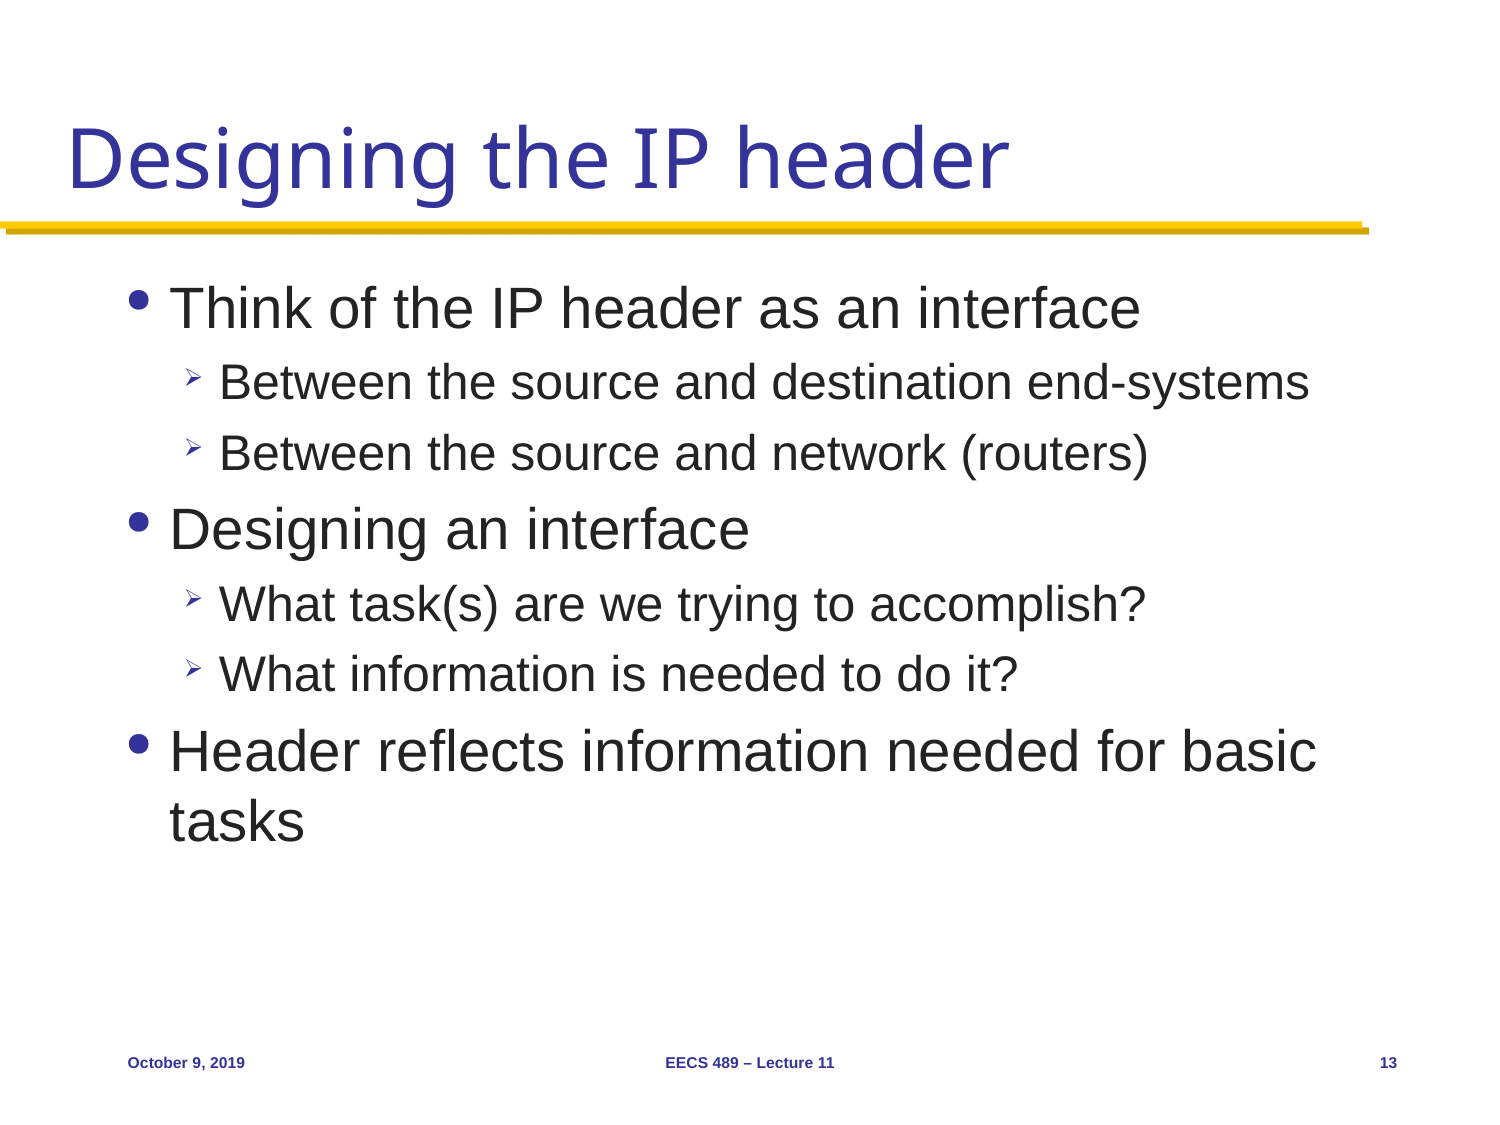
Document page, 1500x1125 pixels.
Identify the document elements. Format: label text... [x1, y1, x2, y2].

slide_number 13 [1312, 1024, 1413, 1101]
title Designing the IP header [49, 24, 1451, 213]
footer EECS 489 – Lecture 11 [512, 1024, 988, 1101]
list Think of the IP header as an interface Between the source and destination end-systems Between the source and network (routers) Designing an interface What task(s) are we trying to accomplish? What information is needed to do it? Header reflects information needed for basic tasks [112, 262, 1413, 988]
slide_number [112, 1024, 426, 1101]
